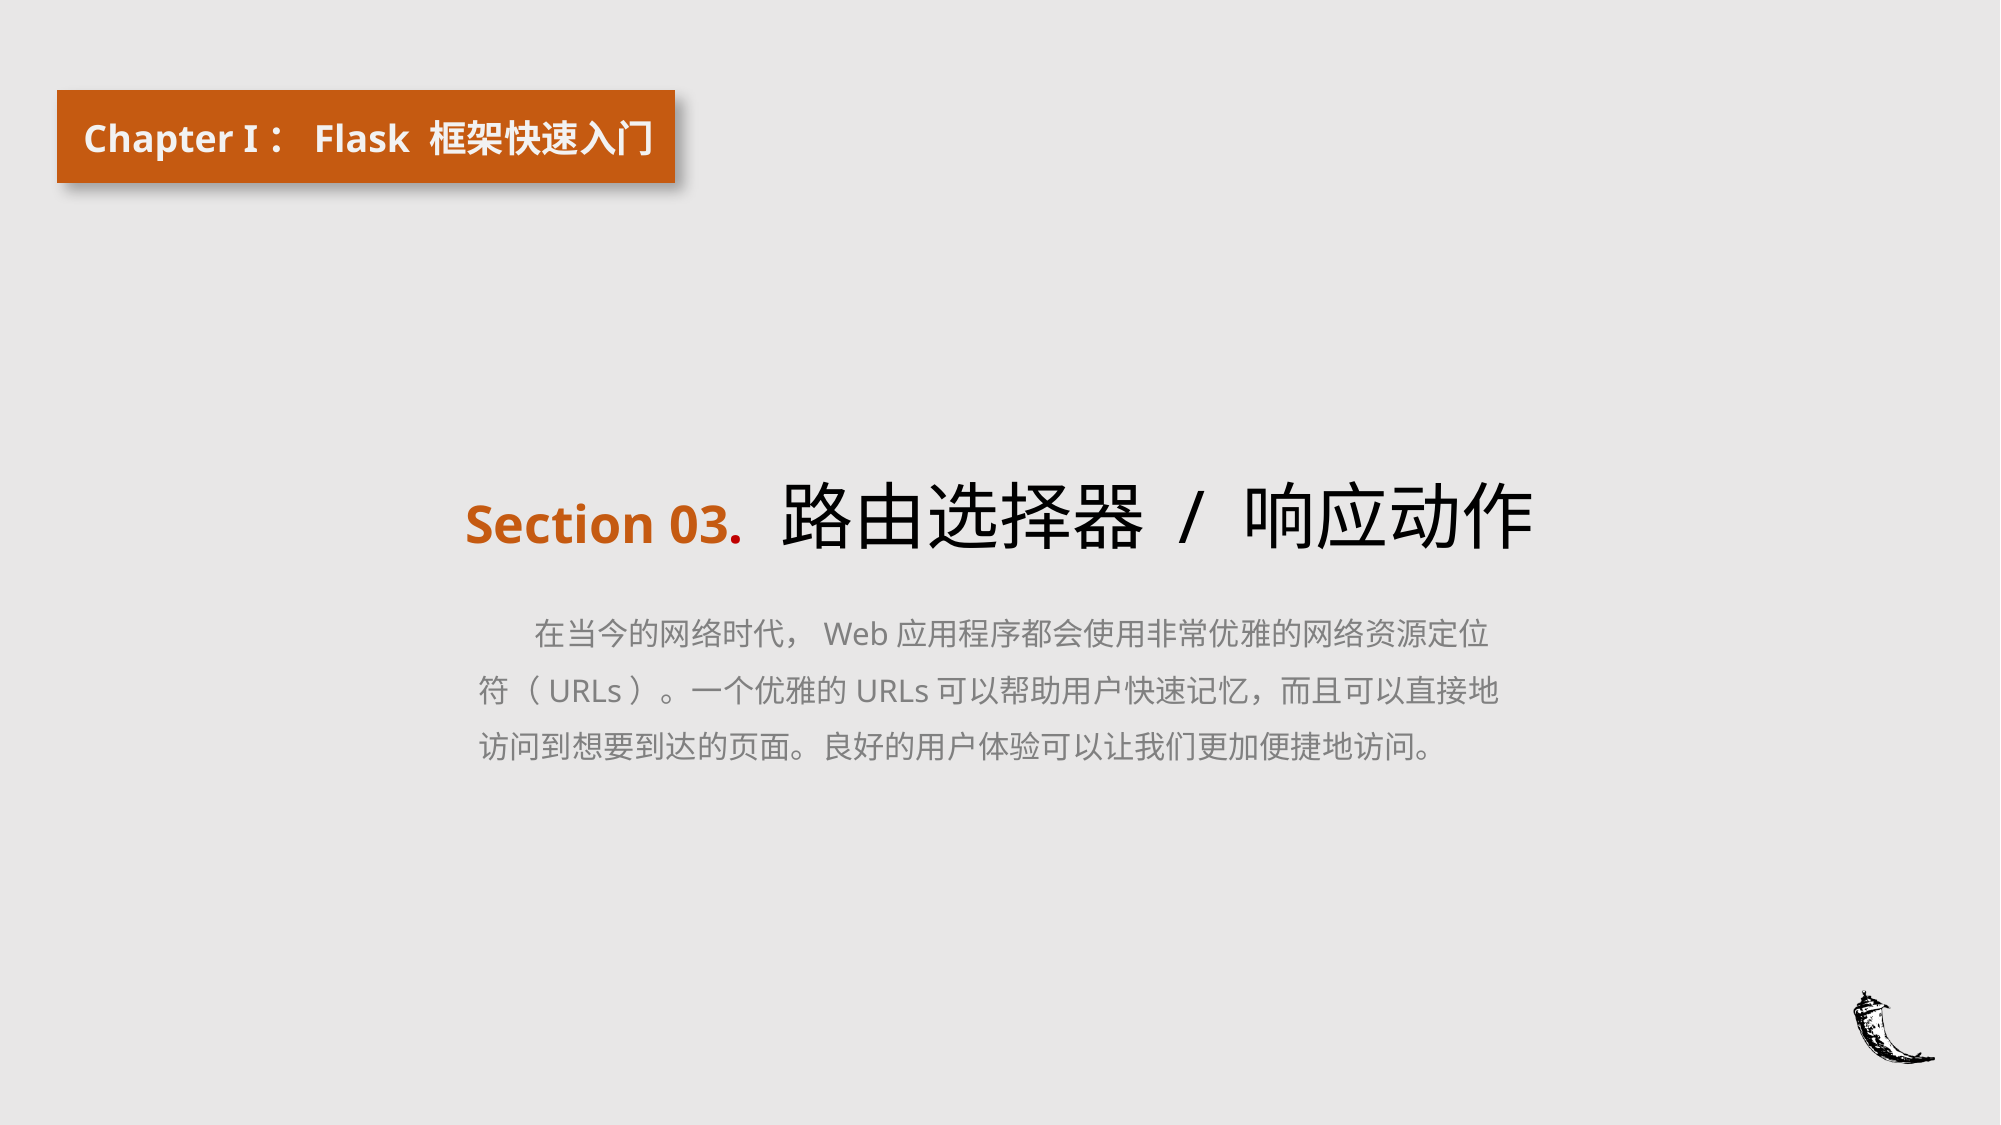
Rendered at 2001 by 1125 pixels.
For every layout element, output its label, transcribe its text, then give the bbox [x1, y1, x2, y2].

text_box [57, 90, 675, 183]
text_box Chapter I：Flask 框架快速入门 [68, 107, 669, 168]
picture [1847, 984, 1941, 1069]
text_box 在当今的网络时代，Web应用程序都会使用非常优雅的网络资源定位符（URLs）。一个优雅的URLs可以帮助用户快速记忆，而且可以直接地访问到想要到达的页面。良好的用户体验可以让我们更加便捷地访问。 [463, 588, 1516, 860]
text_box Section 03. 路由选择器 / 响应动作 [249, 329, 1750, 711]
